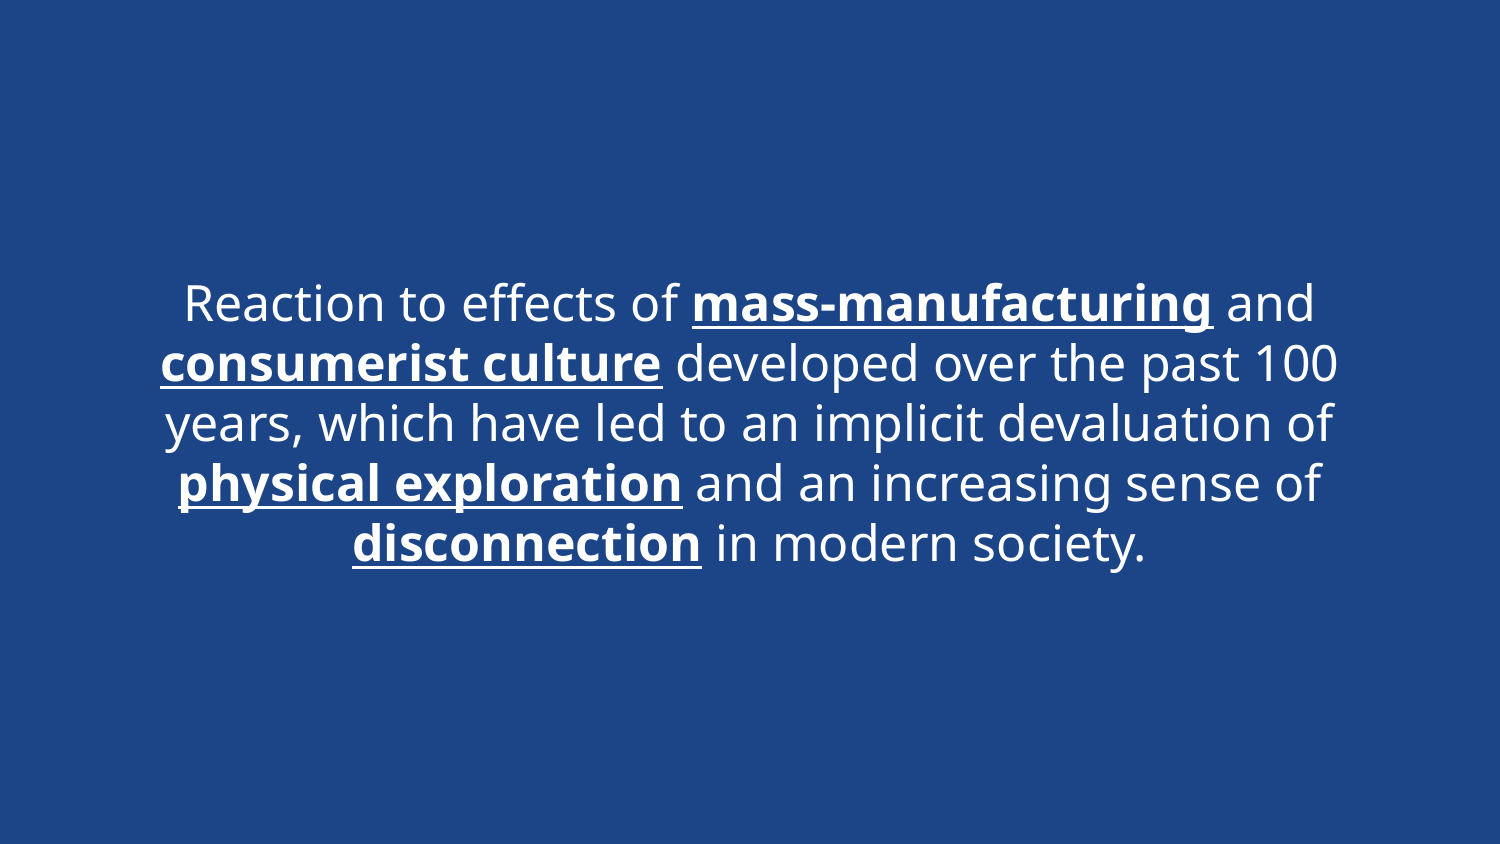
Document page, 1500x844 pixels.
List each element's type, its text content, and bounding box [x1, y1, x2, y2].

title Reaction to effects of mass-manufacturing and consumerist culture developed over the past 100 years, which have led to an implicit devaluation of physical exploration and an increasing sense of disconnection in modern society. [108, 260, 1392, 584]
